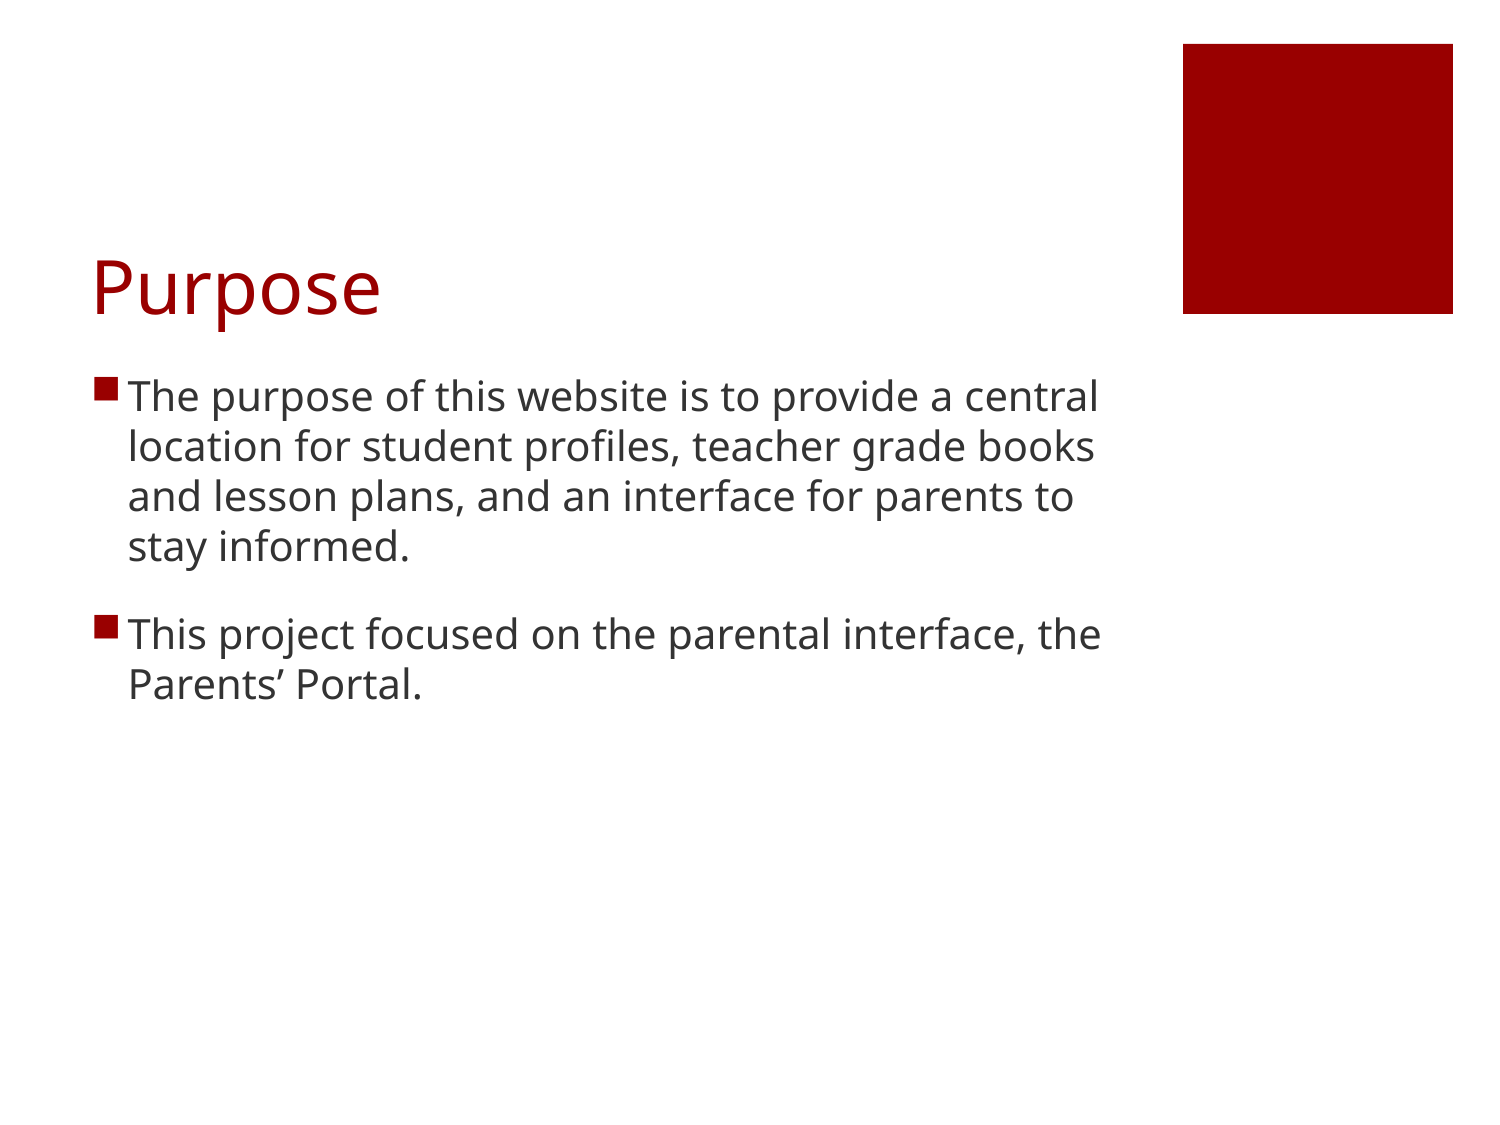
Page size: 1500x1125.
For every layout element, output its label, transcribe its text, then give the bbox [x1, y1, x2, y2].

list The purpose of this website is to provide a central location for student profiles, teacher grade books and lesson plans, and an interface for parents to stay informed. This project focused on the parental interface, the Parents’ Portal. [75, 362, 1143, 1005]
title Purpose [75, 149, 1143, 338]
